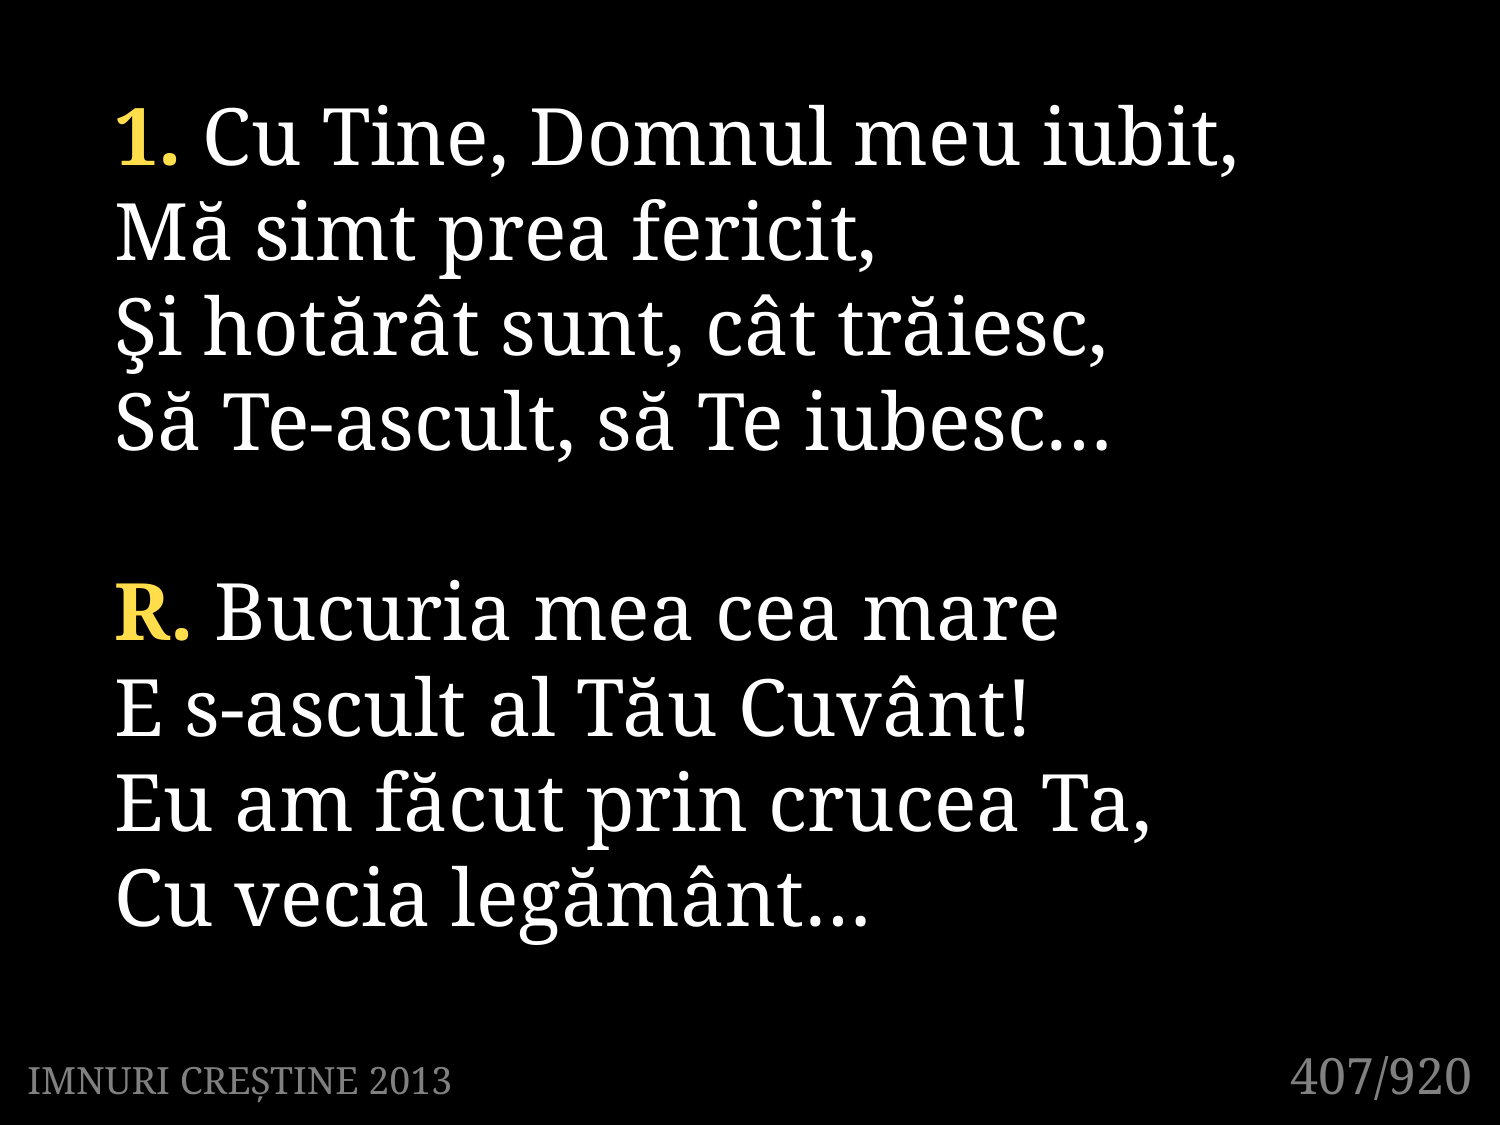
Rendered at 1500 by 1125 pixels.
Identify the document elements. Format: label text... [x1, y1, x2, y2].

text_box 407/920 [637, 1037, 1488, 1113]
text_box 1. Cu Tine, Domnul meu iubit, Mă simt prea fericit, Şi hotărât sunt, cât trăiesc, Să Te-ascult, să Te iubesc… R. Bucuria mea cea mare E s-ascult al Tău Cuvânt! Eu am făcut prin crucea Ta, Cu vecia legământ… [99, 79, 1425, 950]
text_box IMNURI CREȘTINE 2013 [12, 1049, 637, 1110]
